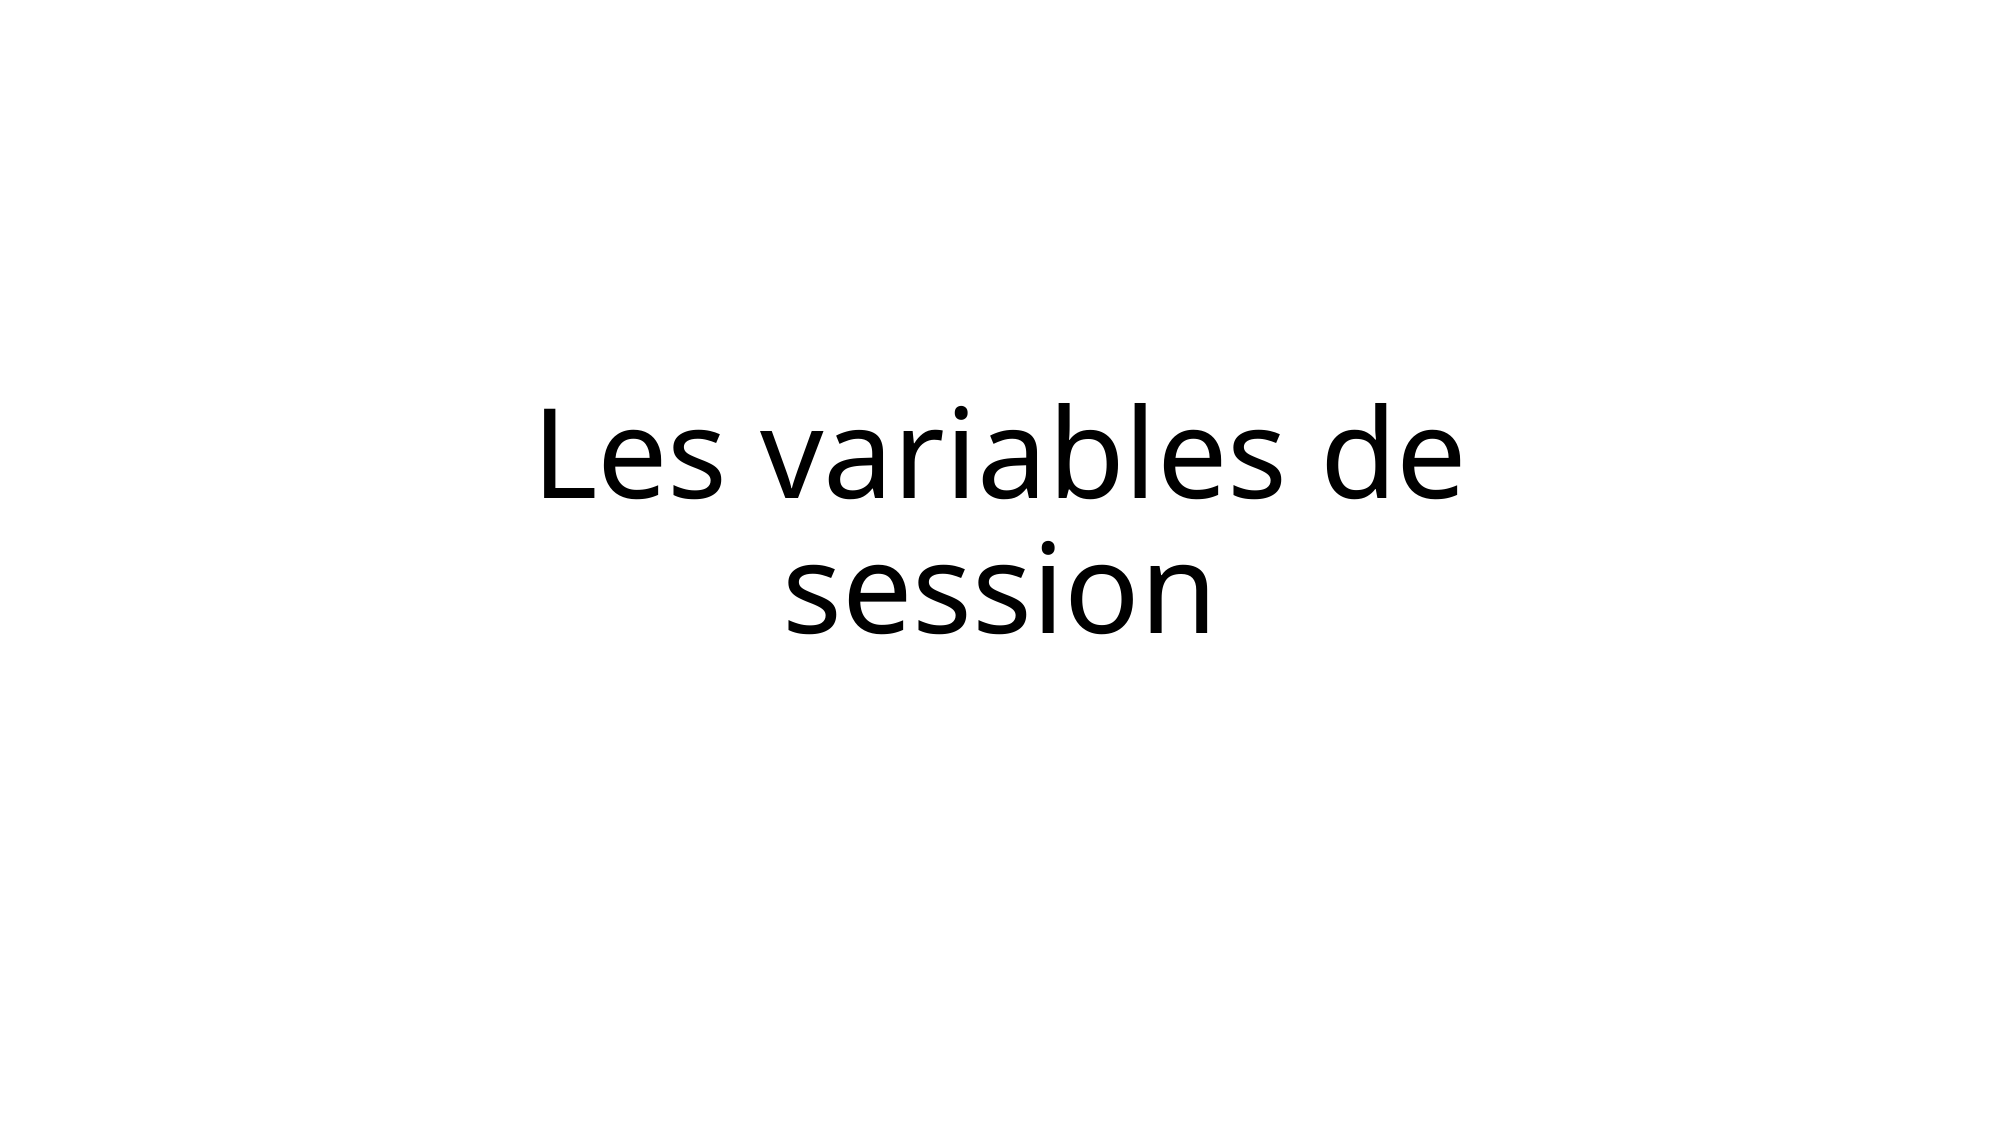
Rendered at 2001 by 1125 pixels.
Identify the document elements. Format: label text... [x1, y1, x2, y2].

title Les variables de session [499, 335, 1502, 669]
